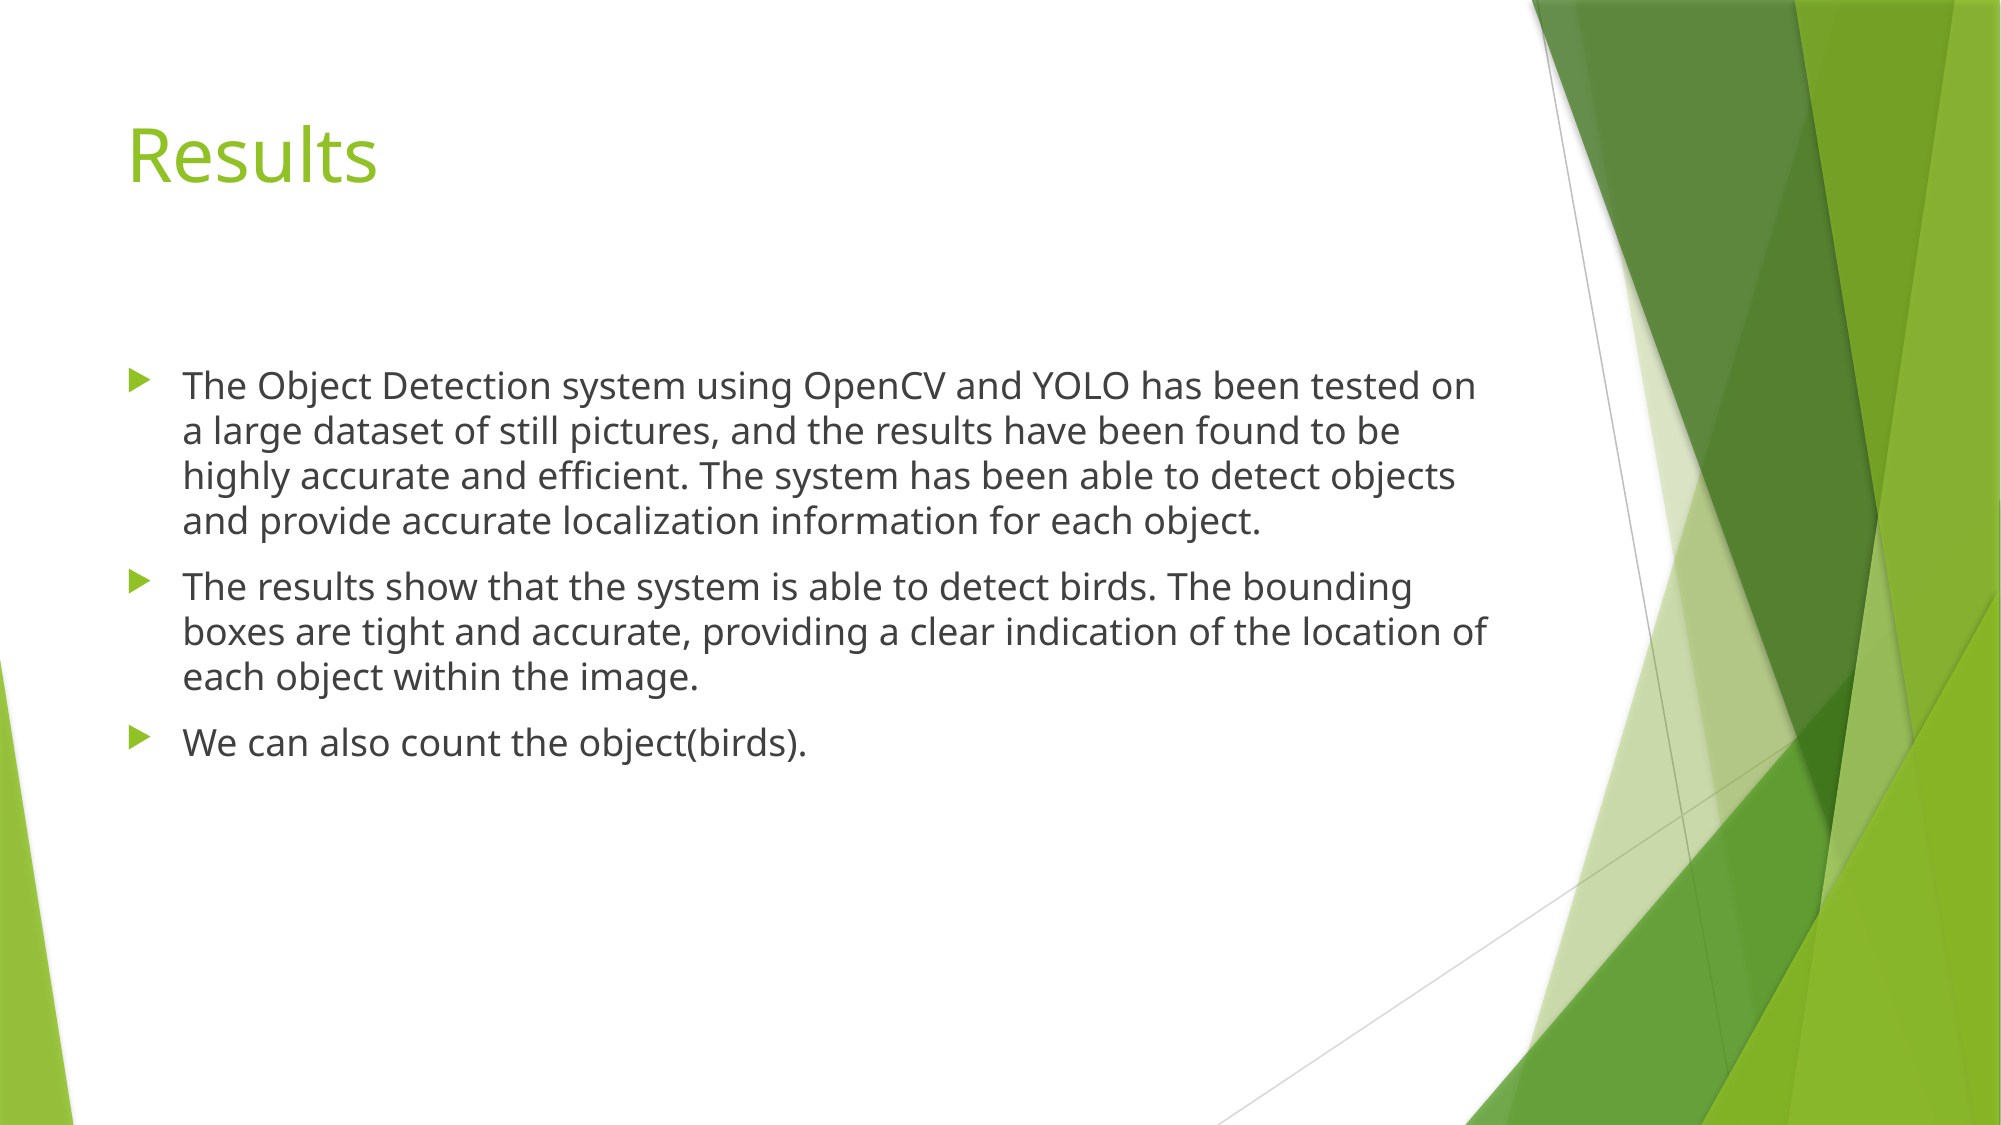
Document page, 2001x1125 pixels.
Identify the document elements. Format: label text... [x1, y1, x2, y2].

title Results [111, 99, 1522, 317]
list The Object Detection system using OpenCV and YOLO has been tested on a large dataset of still pictures, and the results have been found to be highly accurate and efficient. The system has been able to detect objects and provide accurate localization information for each object. The results show that the system is able to detect birds. The bounding boxes are tight and accurate, providing a clear indication of the location of each object within the image. We can also count the object(birds). [111, 354, 1522, 992]
